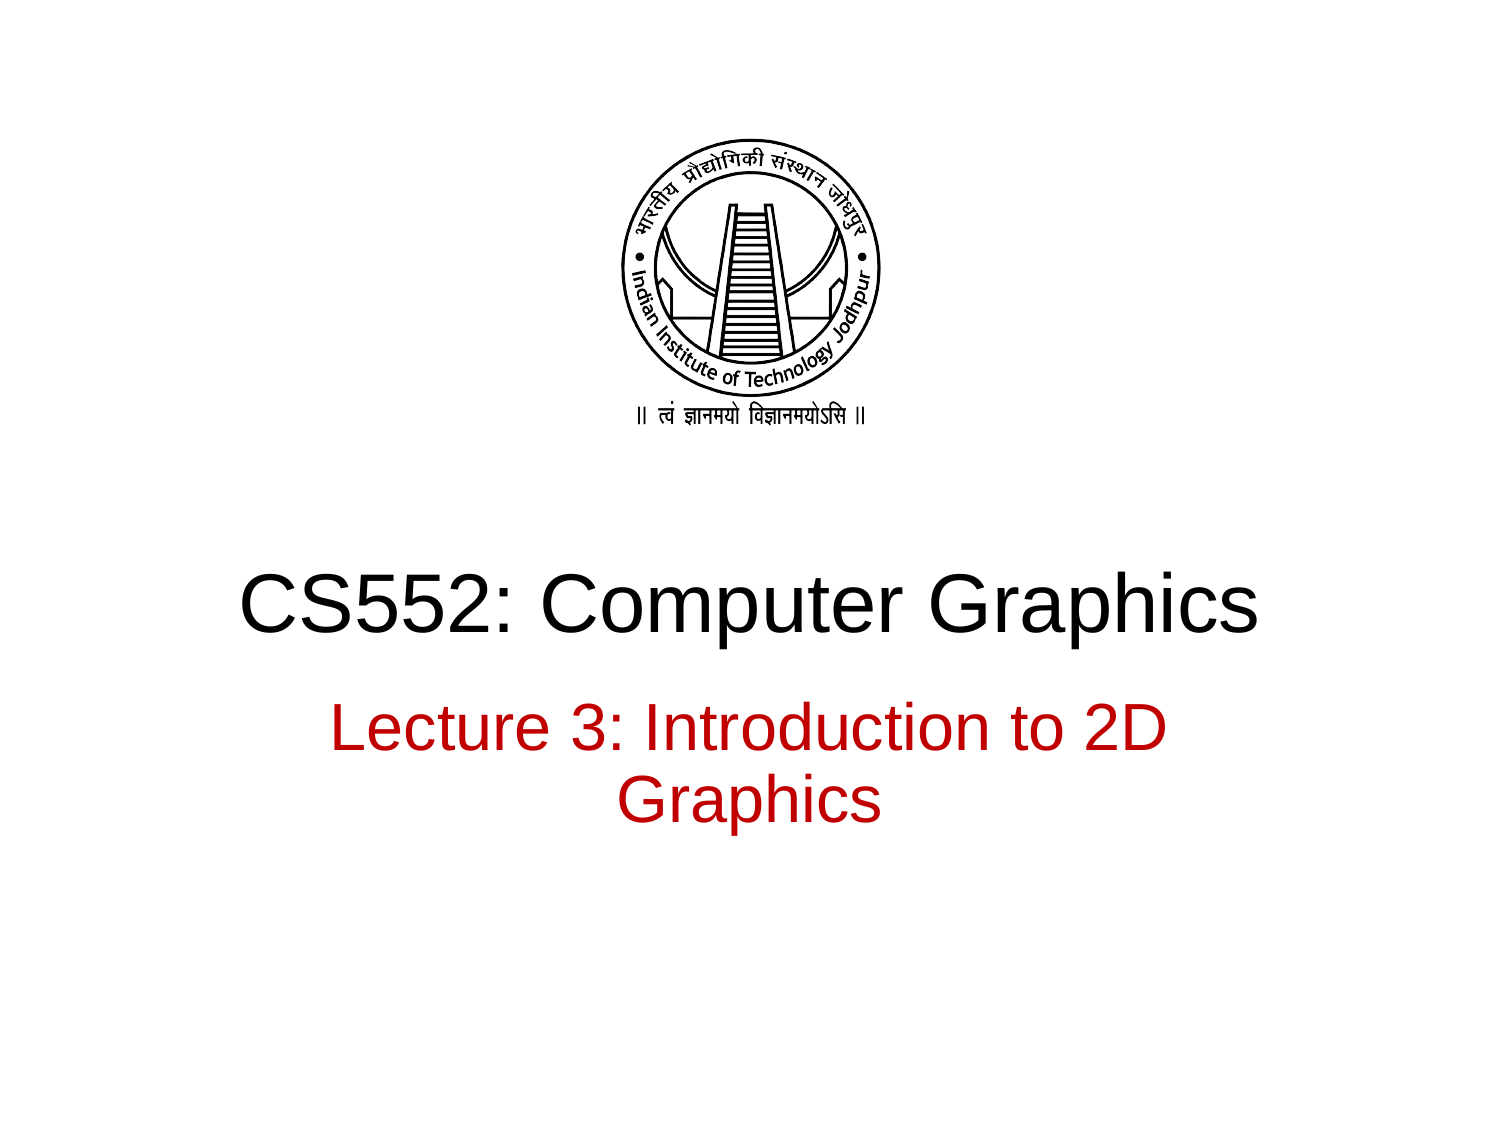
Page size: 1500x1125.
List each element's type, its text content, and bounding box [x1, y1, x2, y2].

picture [615, 137, 885, 429]
title CS552: Computer Graphics [76, 266, 1424, 659]
subtitle Lecture 3: Introduction to 2D Graphics [187, 685, 1313, 958]
